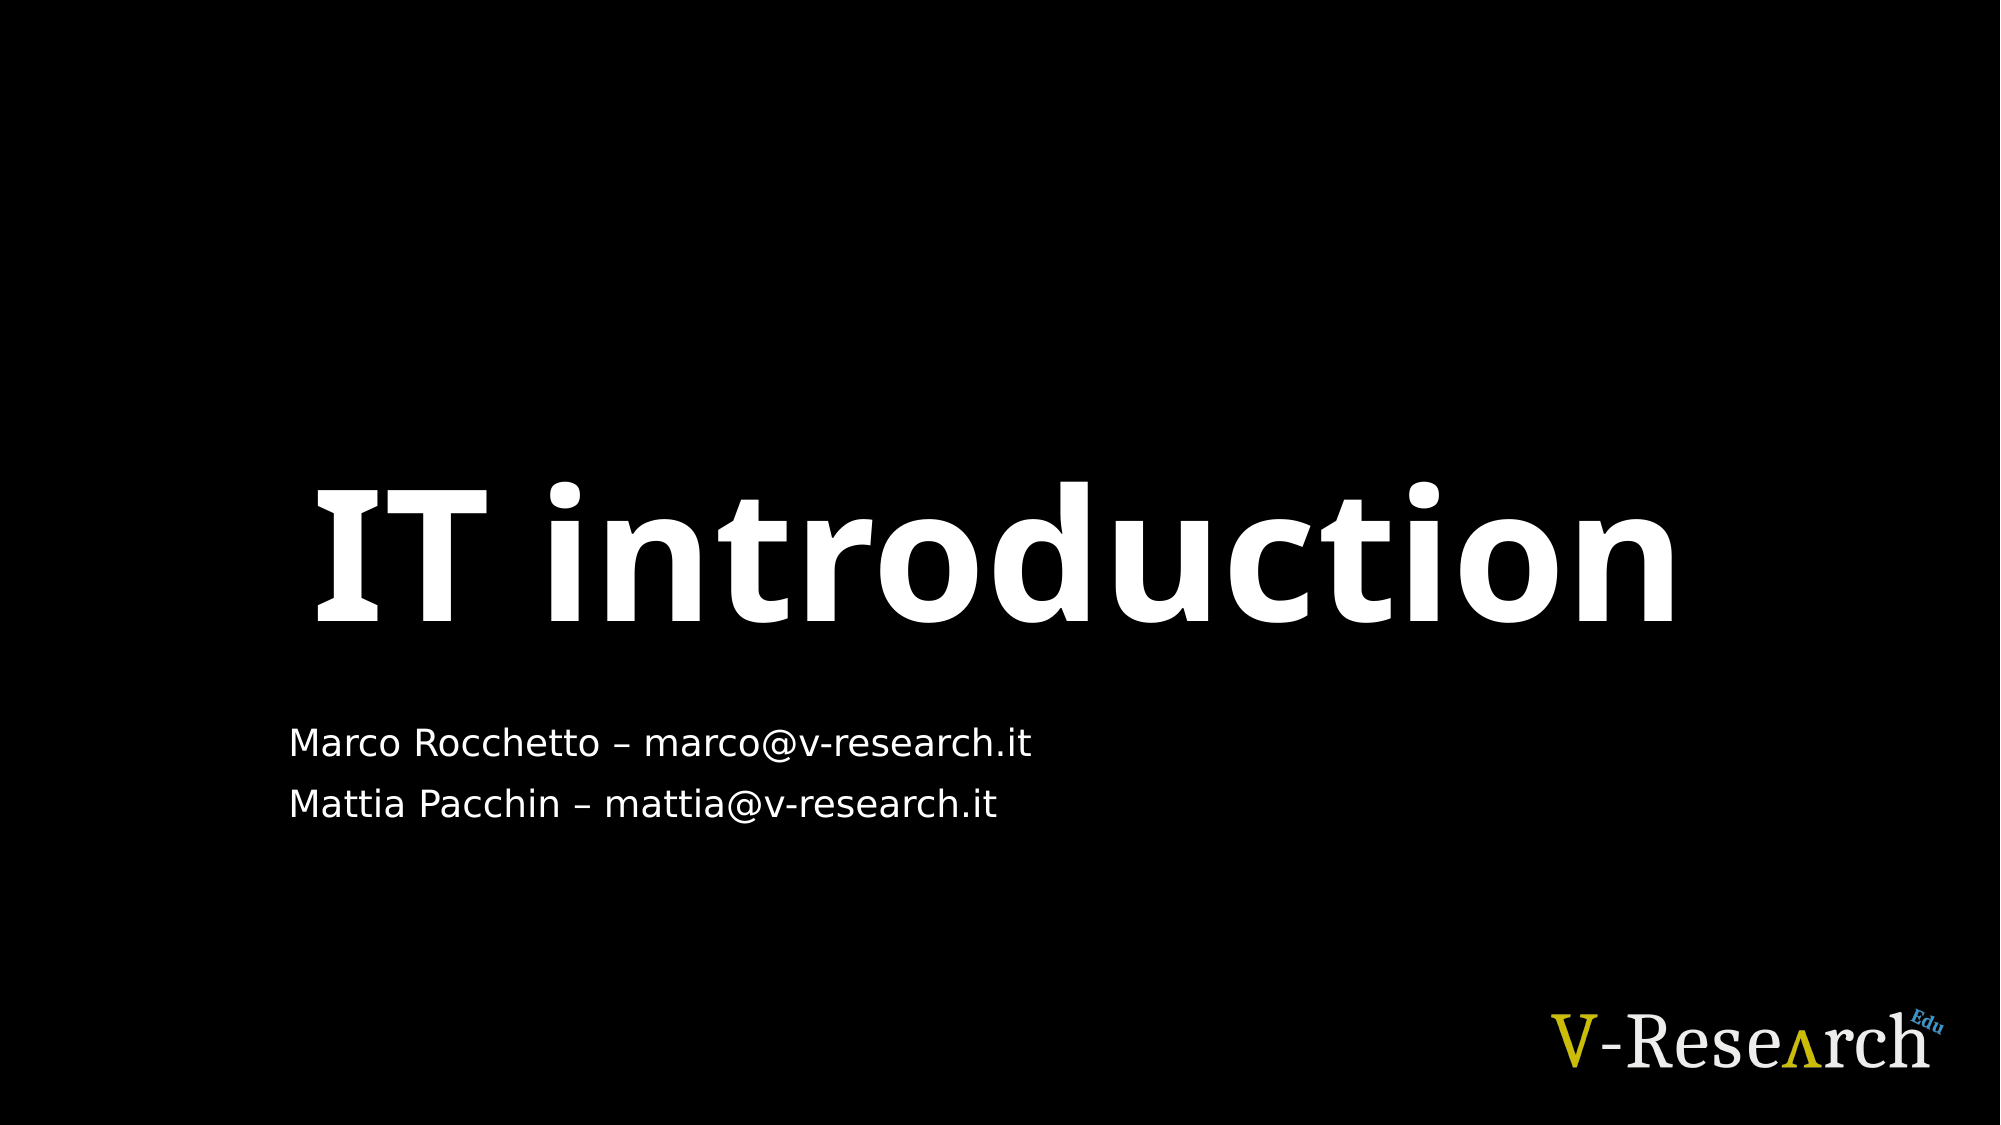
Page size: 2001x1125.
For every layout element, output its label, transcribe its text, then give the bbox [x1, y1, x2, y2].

subtitle Marco Rocchetto – marco@v-research.it Mattia Pacchin – mattia@v-research.it [273, 716, 1750, 852]
picture [1551, 1005, 1948, 1068]
title IT introduction [249, 184, 1750, 670]
